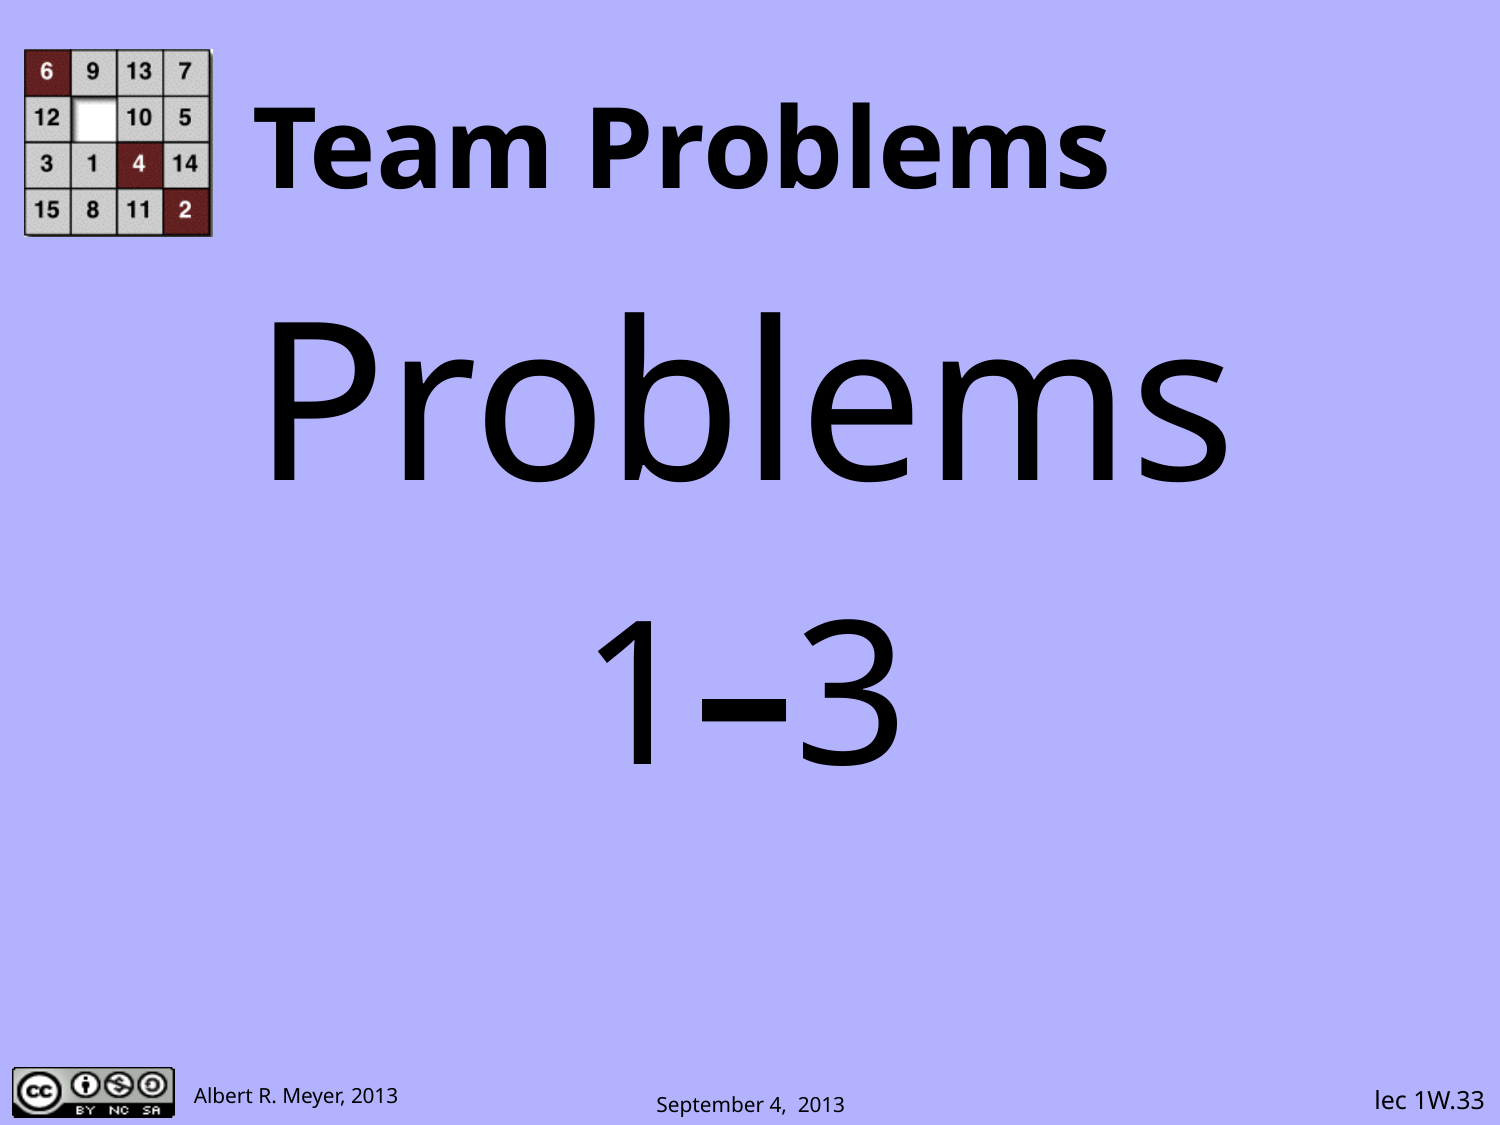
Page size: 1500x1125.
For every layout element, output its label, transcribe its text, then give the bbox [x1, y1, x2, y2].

picture [12, 1067, 175, 1118]
slide_number lec 1W.33 [1353, 1077, 1500, 1123]
picture [24, 49, 213, 237]
list Problems 1–3 [112, 251, 1378, 880]
title Team Problems [237, 49, 1476, 238]
